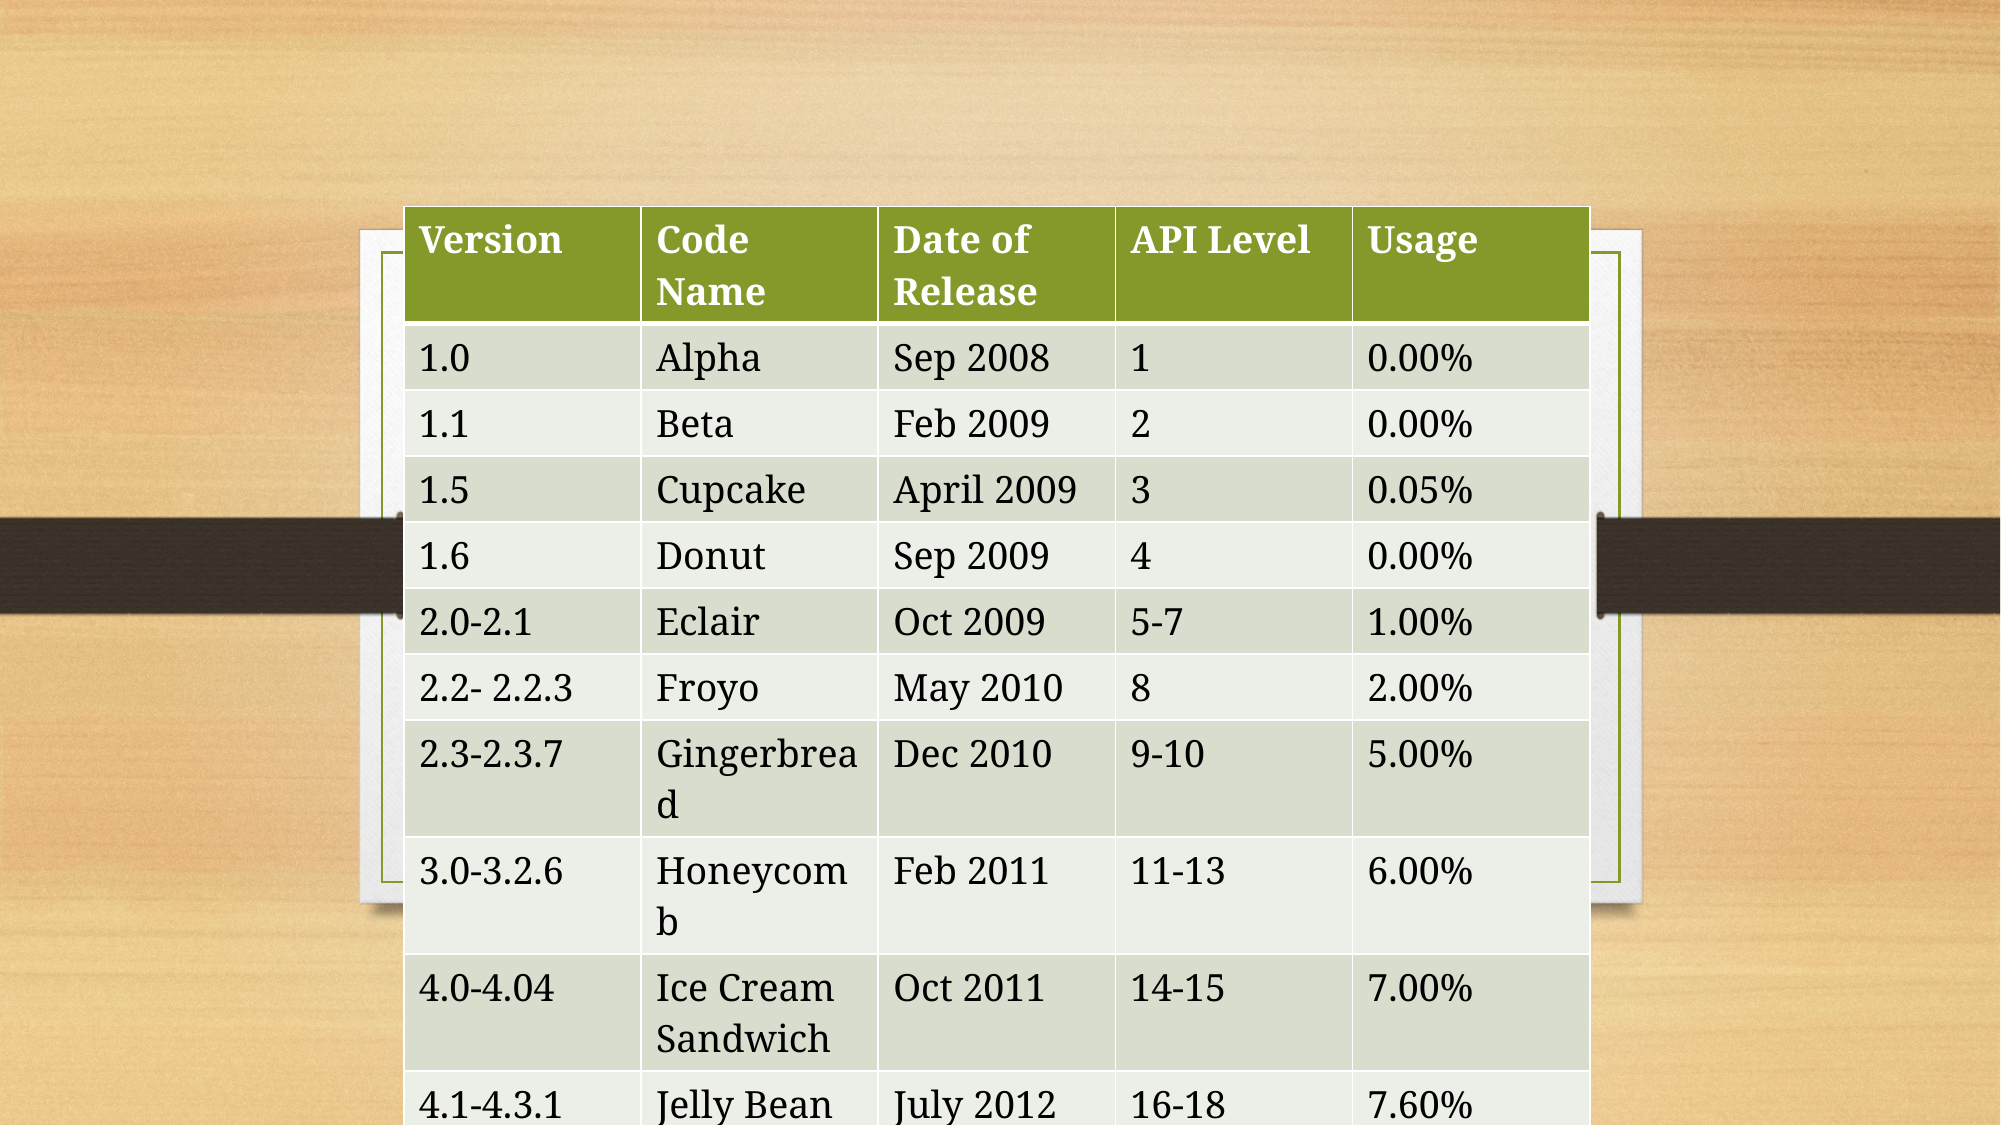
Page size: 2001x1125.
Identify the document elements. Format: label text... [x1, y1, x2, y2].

table_header API Level [1116, 207, 1352, 321]
table_cell 4.0-4.04 [405, 955, 640, 1070]
table_cell Sep 2008 [879, 326, 1115, 389]
table_cell Gingerbread [642, 721, 877, 836]
table_cell 2.00% [1353, 655, 1589, 719]
picture [0, 0, 2001, 1125]
table_cell Cupcake [642, 457, 877, 521]
table_cell 9-10 [1116, 721, 1352, 836]
table_cell April 2009 [879, 457, 1115, 521]
table_cell 1 [1116, 326, 1352, 389]
table_cell Jelly Bean [642, 1072, 877, 1125]
table_cell 0.00% [1353, 326, 1589, 389]
table_cell 2.2- 2.2.3 [405, 655, 640, 719]
table_cell 2.3-2.3.7 [405, 721, 640, 836]
table_cell Sep 2009 [879, 523, 1115, 587]
table_cell Beta [642, 391, 877, 455]
table_cell 3 [1116, 457, 1352, 521]
table_cell 1.0 [405, 326, 640, 389]
table_cell 16-18 [1116, 1072, 1352, 1125]
table_cell 5-7 [1116, 589, 1352, 653]
table_cell 3.0-3.2.6 [405, 838, 640, 953]
table_cell 7.60% [1353, 1072, 1589, 1125]
table_cell 1.5 [405, 457, 640, 521]
table_cell 2.0-2.1 [405, 589, 640, 653]
table_cell 4.1-4.3.1 [405, 1072, 640, 1125]
table_cell 11-13 [1116, 838, 1352, 953]
table_cell 5.00% [1353, 721, 1589, 836]
table_cell Ice Cream Sandwich [642, 955, 877, 1070]
table_cell Oct 2011 [879, 955, 1115, 1070]
table_cell 1.1 [405, 391, 640, 455]
table_cell Donut [642, 523, 877, 587]
table_cell 0.00% [1353, 391, 1589, 455]
table_cell Feb 2011 [879, 838, 1115, 953]
table_cell Oct 2009 [879, 589, 1115, 653]
table_cell 6.00% [1353, 838, 1589, 953]
table_cell 1.6 [405, 523, 640, 587]
table_cell Alpha [642, 326, 877, 389]
table_cell 1.00% [1353, 589, 1589, 653]
table_cell Dec 2010 [879, 721, 1115, 836]
table_cell 14-15 [1116, 955, 1352, 1070]
table_header Date of Release [879, 207, 1115, 321]
table_cell Honeycomb [642, 838, 877, 953]
table_cell 0.05% [1353, 457, 1589, 521]
table_header Code Name [642, 207, 877, 321]
table_cell 0.00% [1353, 523, 1589, 587]
table_cell Eclair [642, 589, 877, 653]
table_cell July 2012 [879, 1072, 1115, 1125]
table_cell 7.00% [1353, 955, 1589, 1070]
table_header Usage [1353, 207, 1589, 321]
table_cell May 2010 [879, 655, 1115, 719]
table_cell Feb 2009 [879, 391, 1115, 455]
table_header Version [405, 207, 640, 321]
table_cell 2 [1116, 391, 1352, 455]
table_cell Froyo [642, 655, 877, 719]
table_cell 8 [1116, 655, 1352, 719]
table_cell 4 [1116, 523, 1352, 587]
